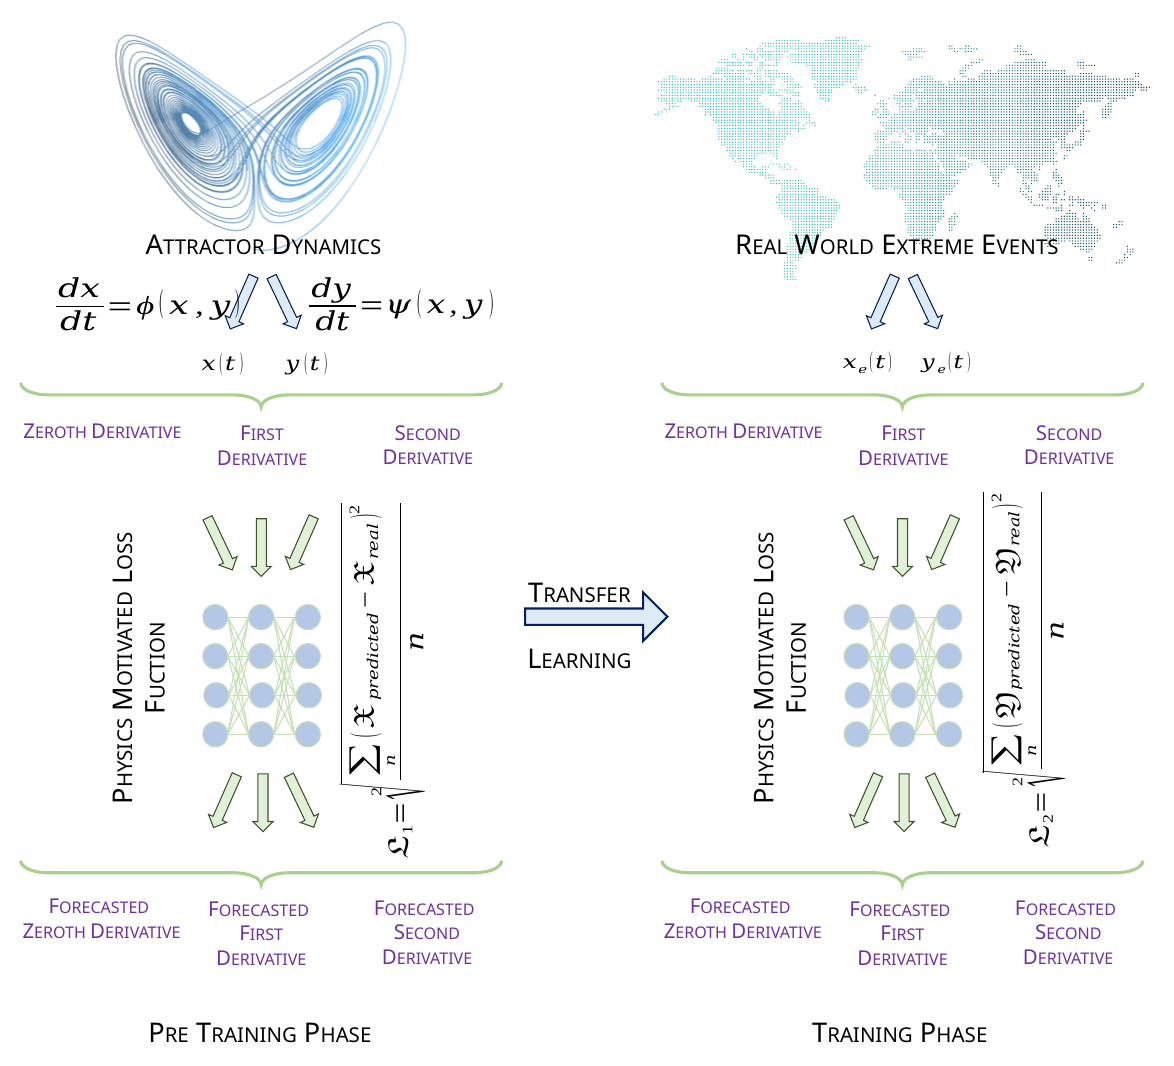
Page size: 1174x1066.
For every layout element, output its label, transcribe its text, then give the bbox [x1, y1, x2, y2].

text_box [201, 514, 239, 572]
text_box [20, 382, 503, 409]
text_box [283, 513, 320, 571]
text_box ATTRACTOR DYNAMICS [100, 219, 427, 268]
text_box PRE TRAINING PHASE [83, 1008, 442, 1056]
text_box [843, 604, 963, 747]
text_box [20, 860, 503, 887]
text_box [656, 603, 669, 630]
text_box [891, 772, 917, 834]
text_box [864, 280, 900, 331]
text_box [283, 771, 321, 829]
text_box [206, 771, 243, 829]
text_box [890, 517, 916, 578]
text_box [924, 513, 961, 571]
text_box [847, 771, 884, 829]
text_box [907, 280, 945, 330]
text_box TRANSFER LEARNING [503, 535, 656, 681]
text_box [250, 772, 276, 834]
text_box [842, 514, 881, 572]
text_box PHYSICS MOTIVATED LOSS FUCTION [738, 488, 819, 848]
text_box [223, 272, 260, 331]
text_box [99, 5, 420, 270]
text_box [924, 771, 962, 829]
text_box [202, 604, 322, 747]
text_box [661, 860, 1144, 887]
text_box TRAINING PHASE [723, 1008, 1082, 1056]
text_box [265, 273, 303, 330]
picture [655, 37, 1150, 280]
text_box [248, 517, 274, 578]
text_box [661, 382, 1144, 409]
text_box PHYSICS MOTIVATED LOSS FUCTION [97, 488, 178, 848]
